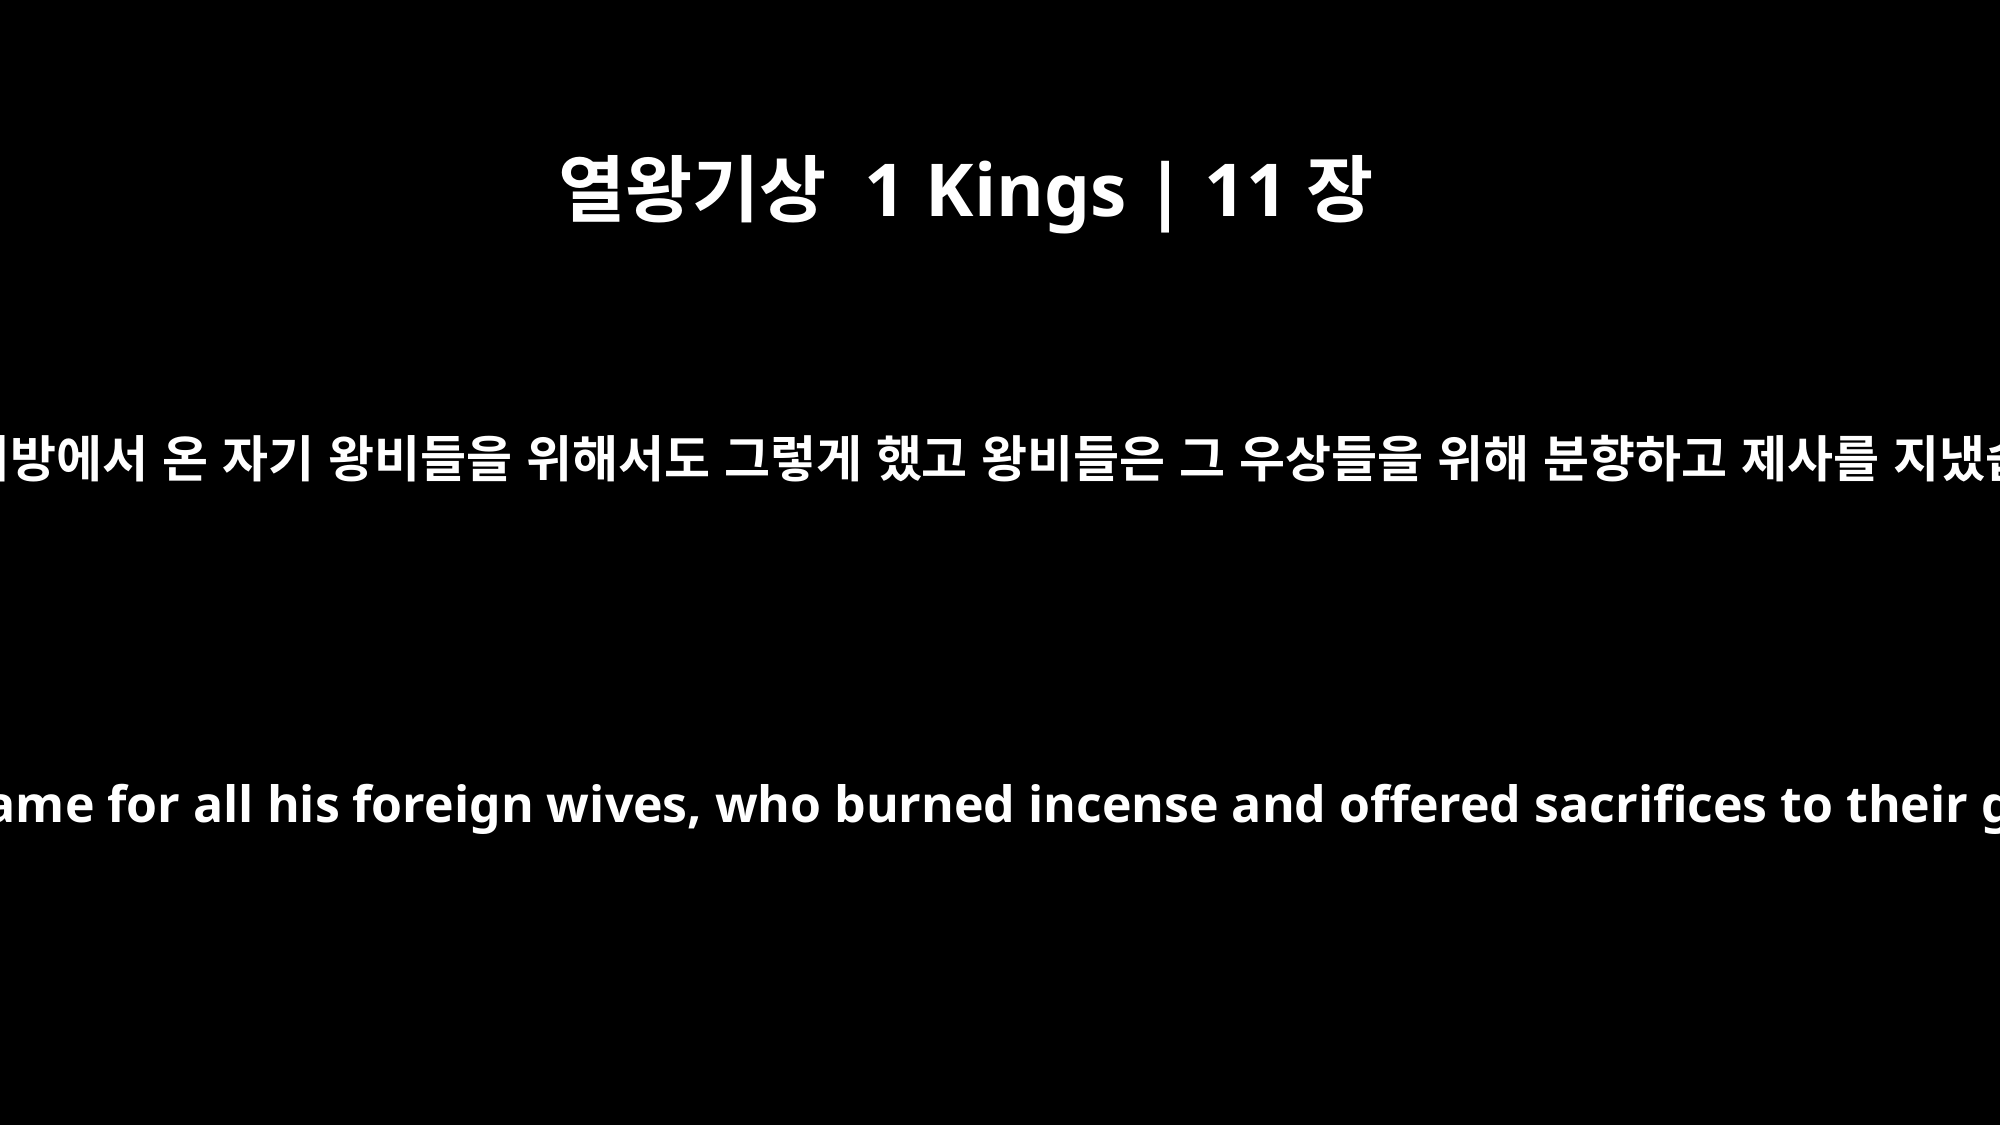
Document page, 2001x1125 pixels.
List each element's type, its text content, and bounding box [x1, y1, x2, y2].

text_box He did the same for all his foreign wives, who burned incense and offered sacrifices to their gods. [0, 764, 2000, 840]
text_box 8 솔로몬은 이방에서 온 자기 왕비들을 위해서도 그렇게 했고 왕비들은 그 우상들을 위해 분향하고 제사를 지냈습니다. [0, 359, 2000, 495]
text_box 열왕기상 1 Kings | 11장 [543, 136, 1389, 239]
